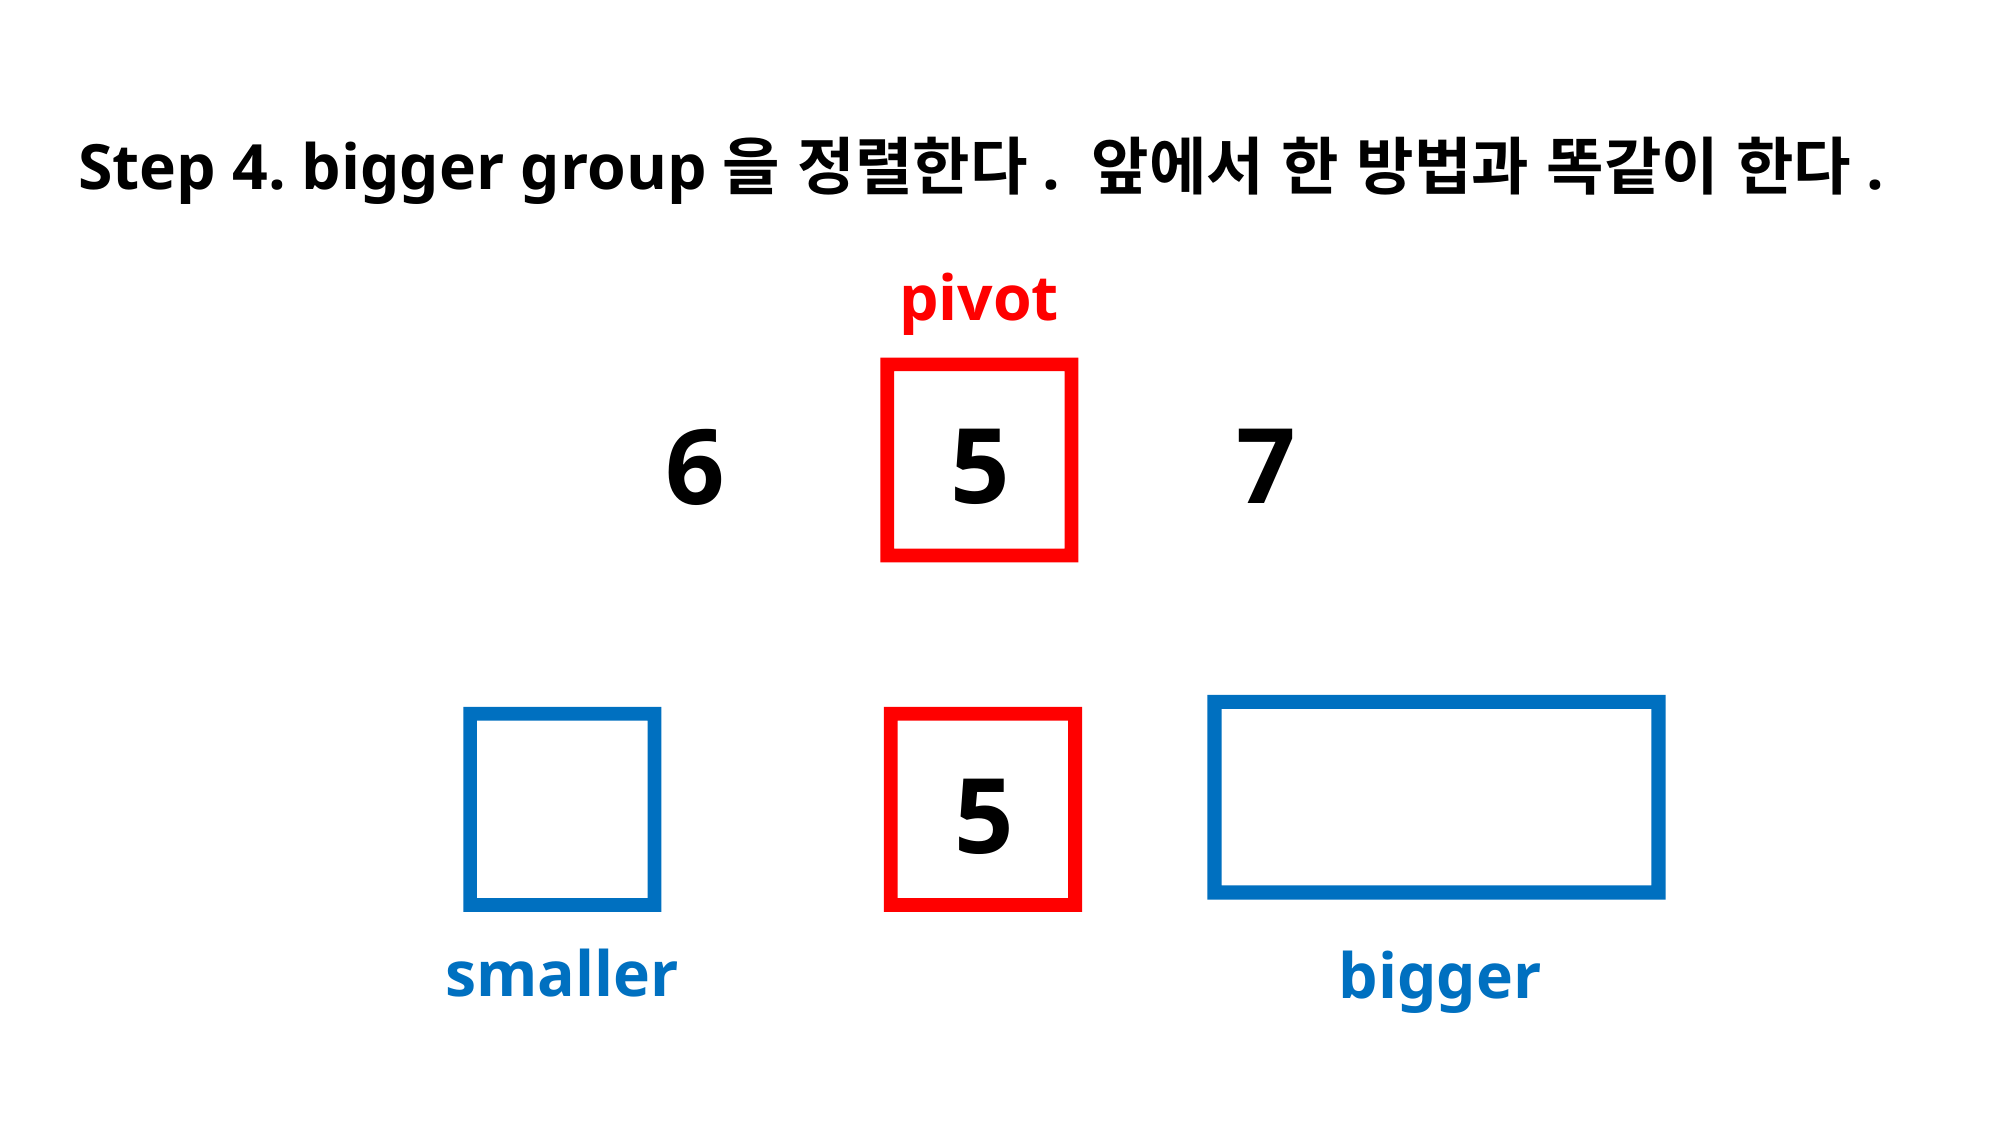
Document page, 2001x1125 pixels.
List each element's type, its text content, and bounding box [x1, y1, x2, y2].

text_box 7 [1221, 392, 1312, 532]
text_box Step 4. bigger group을 정렬한다. 앞에서 한 방법과 똑같이 한다. [63, 119, 1988, 210]
text_box pivot [884, 250, 1075, 341]
text_box smaller [430, 926, 694, 1016]
text_box bigger [1324, 928, 1557, 1018]
text_box [1206, 694, 1667, 901]
text_box [879, 356, 1079, 563]
text_box [462, 706, 662, 913]
text_box 5 [936, 392, 1026, 532]
text_box [883, 706, 1083, 913]
text_box 5 [939, 741, 1030, 882]
text_box 6 [650, 393, 741, 533]
